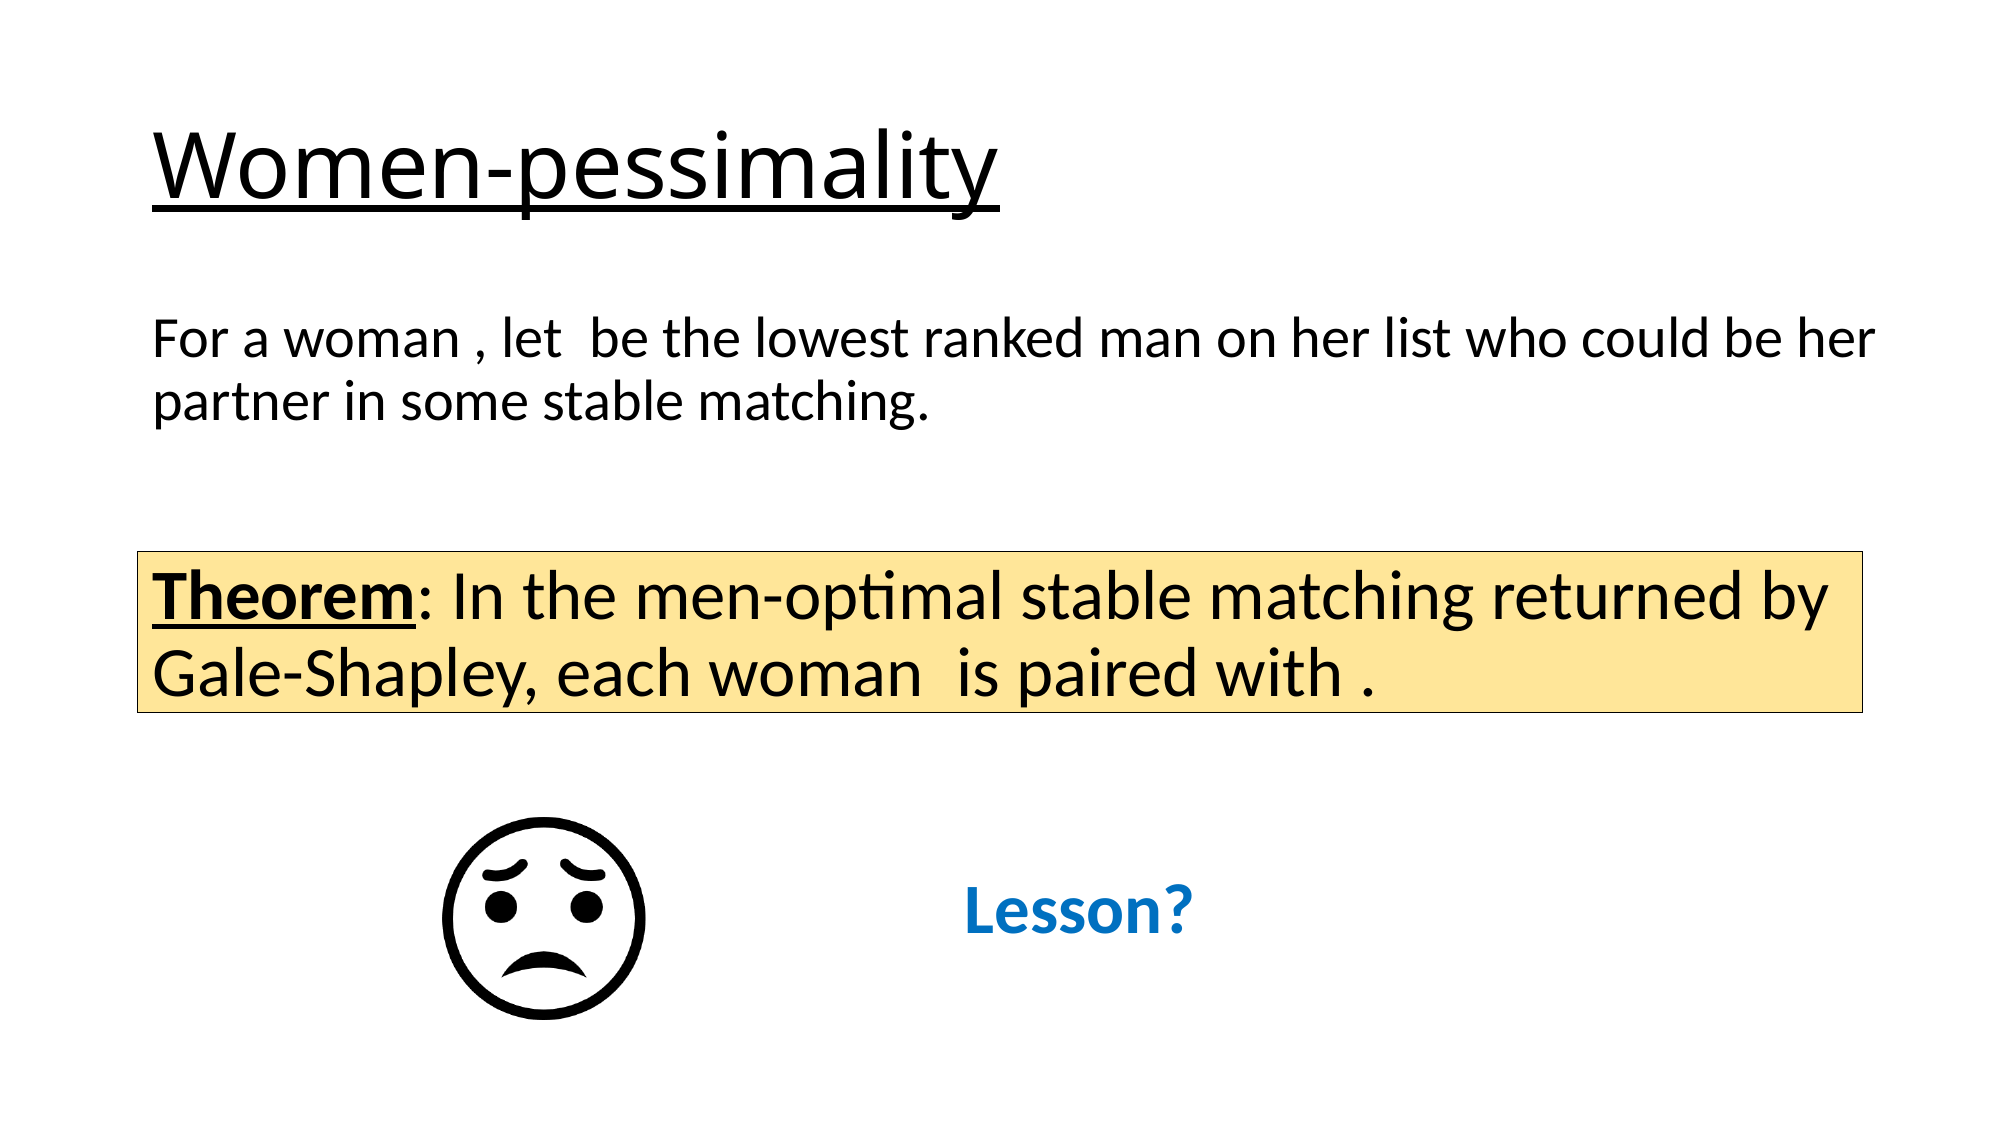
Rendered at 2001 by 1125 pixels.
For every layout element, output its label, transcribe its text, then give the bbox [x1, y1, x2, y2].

text_box Lesson? [950, 854, 1248, 955]
picture [415, 787, 672, 1044]
title Women-pessimality [137, 59, 1863, 278]
